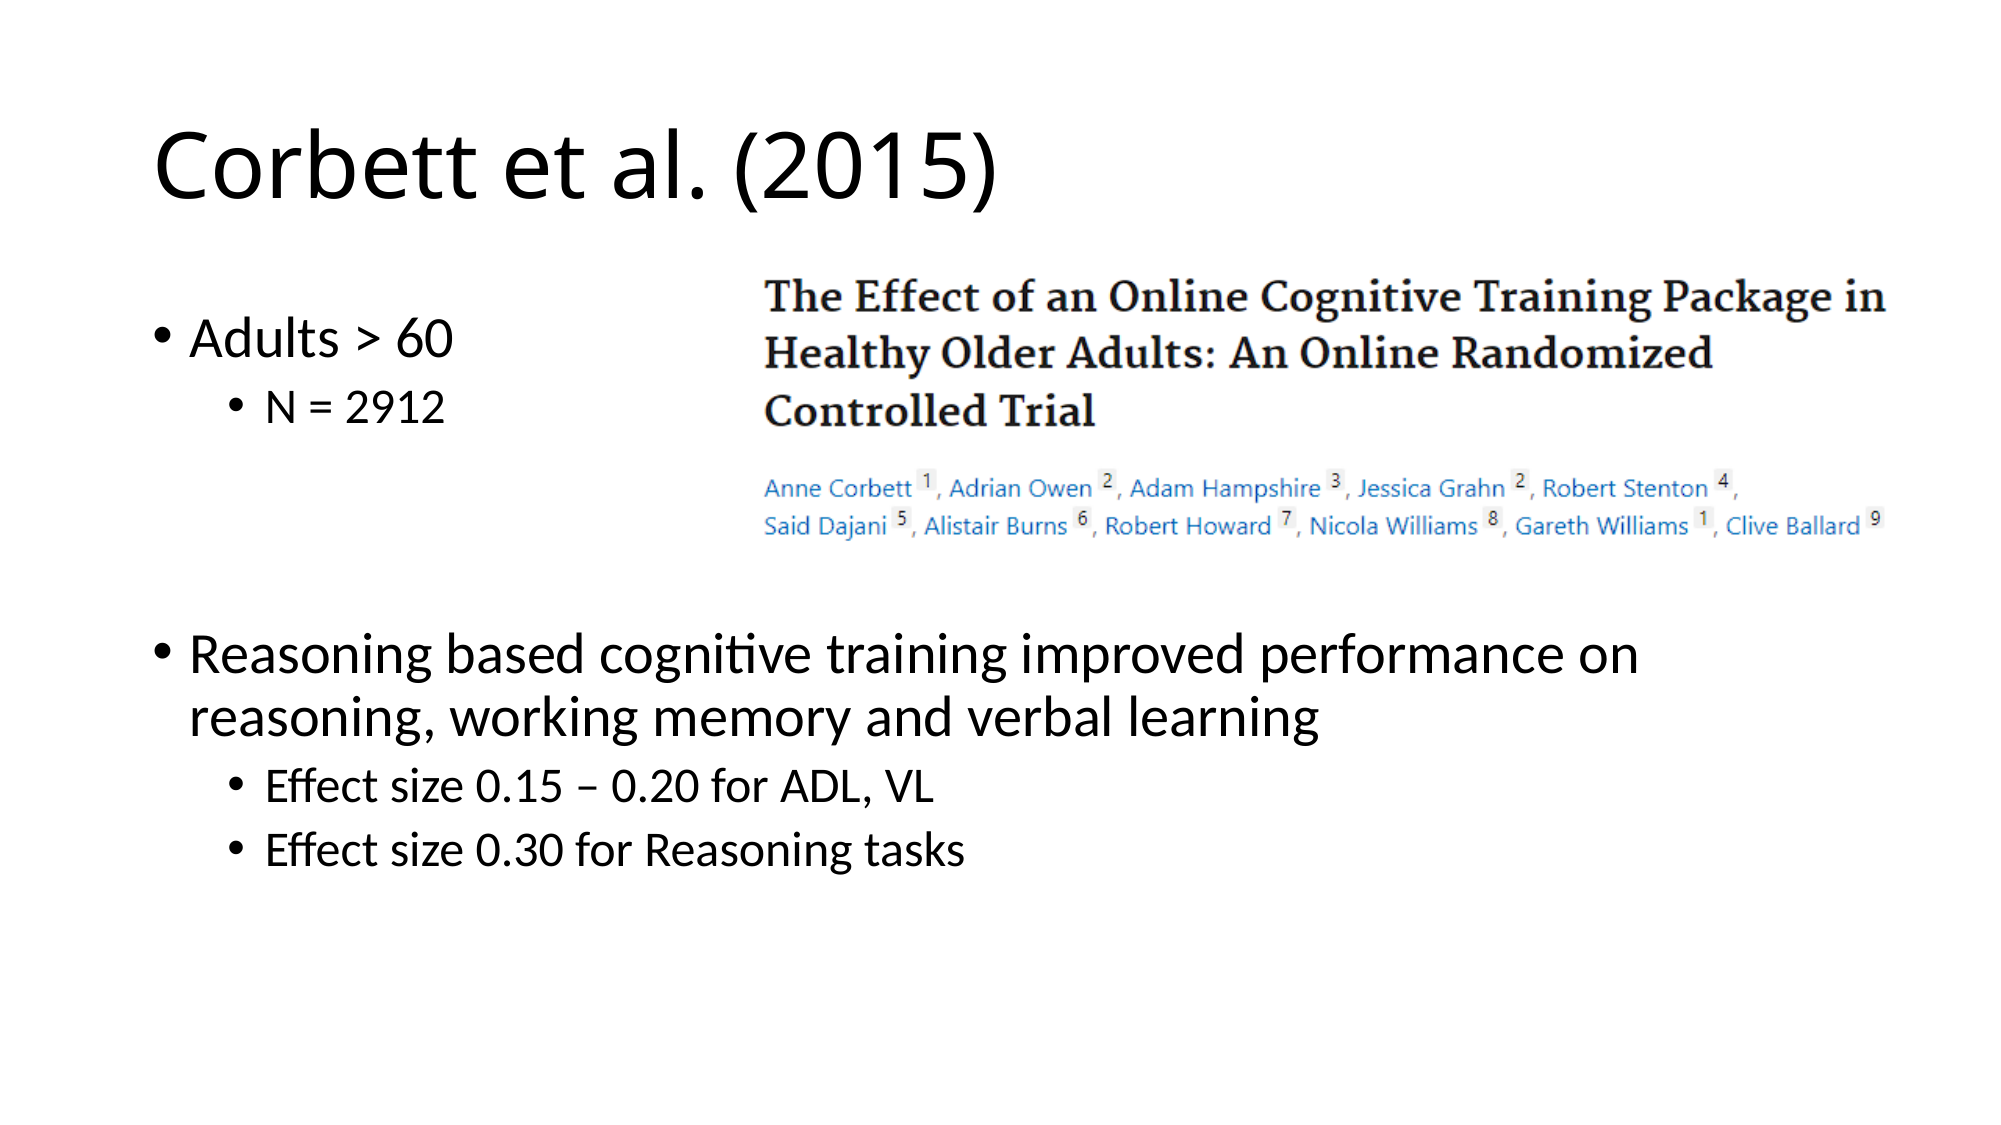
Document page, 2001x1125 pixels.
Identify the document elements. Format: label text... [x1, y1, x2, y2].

list Adults > 60 N = 2912 Reasoning based cognitive training improved performance on reasoning, working memory and verbal learning Effect size 0.15 – 0.20 for ADL, VL Effect size 0.30 for Reasoning tasks [137, 299, 1863, 1014]
picture [718, 260, 1952, 563]
title Corbett et al. (2015) [137, 59, 1863, 278]
